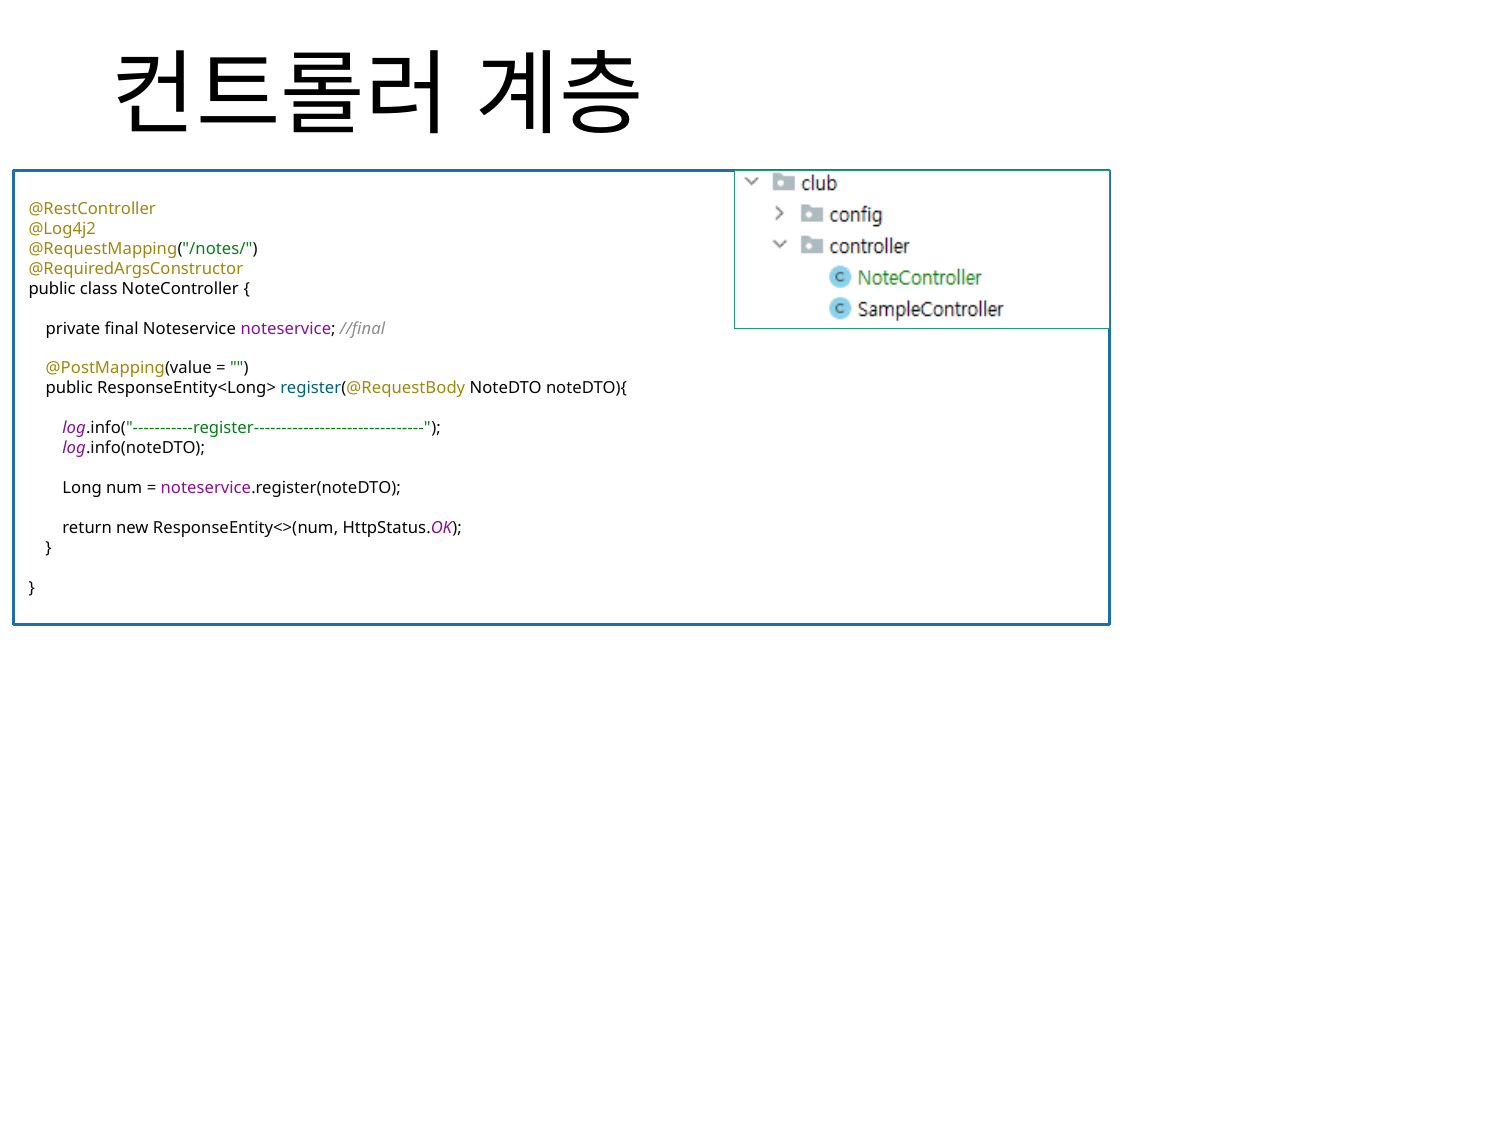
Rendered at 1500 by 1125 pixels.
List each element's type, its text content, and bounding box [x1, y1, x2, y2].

picture [734, 170, 1110, 329]
title 컨트롤러 계층 [96, 22, 1402, 171]
text_box @RestController @Log4j2 @RequestMapping("/notes/") @RequiredArgsConstructor public class NoteController { private final Noteservice noteservice; //final @PostMapping(value = "") public ResponseEntity<Long> register(@RequestBody NoteDTO noteDTO){ log.info("-----------register-------------------------------"); log.info(noteDTO); Long num = noteservice.register(noteDTO); return new ResponseEntity<>(num, HttpStatus.OK); } } [13, 170, 1110, 625]
